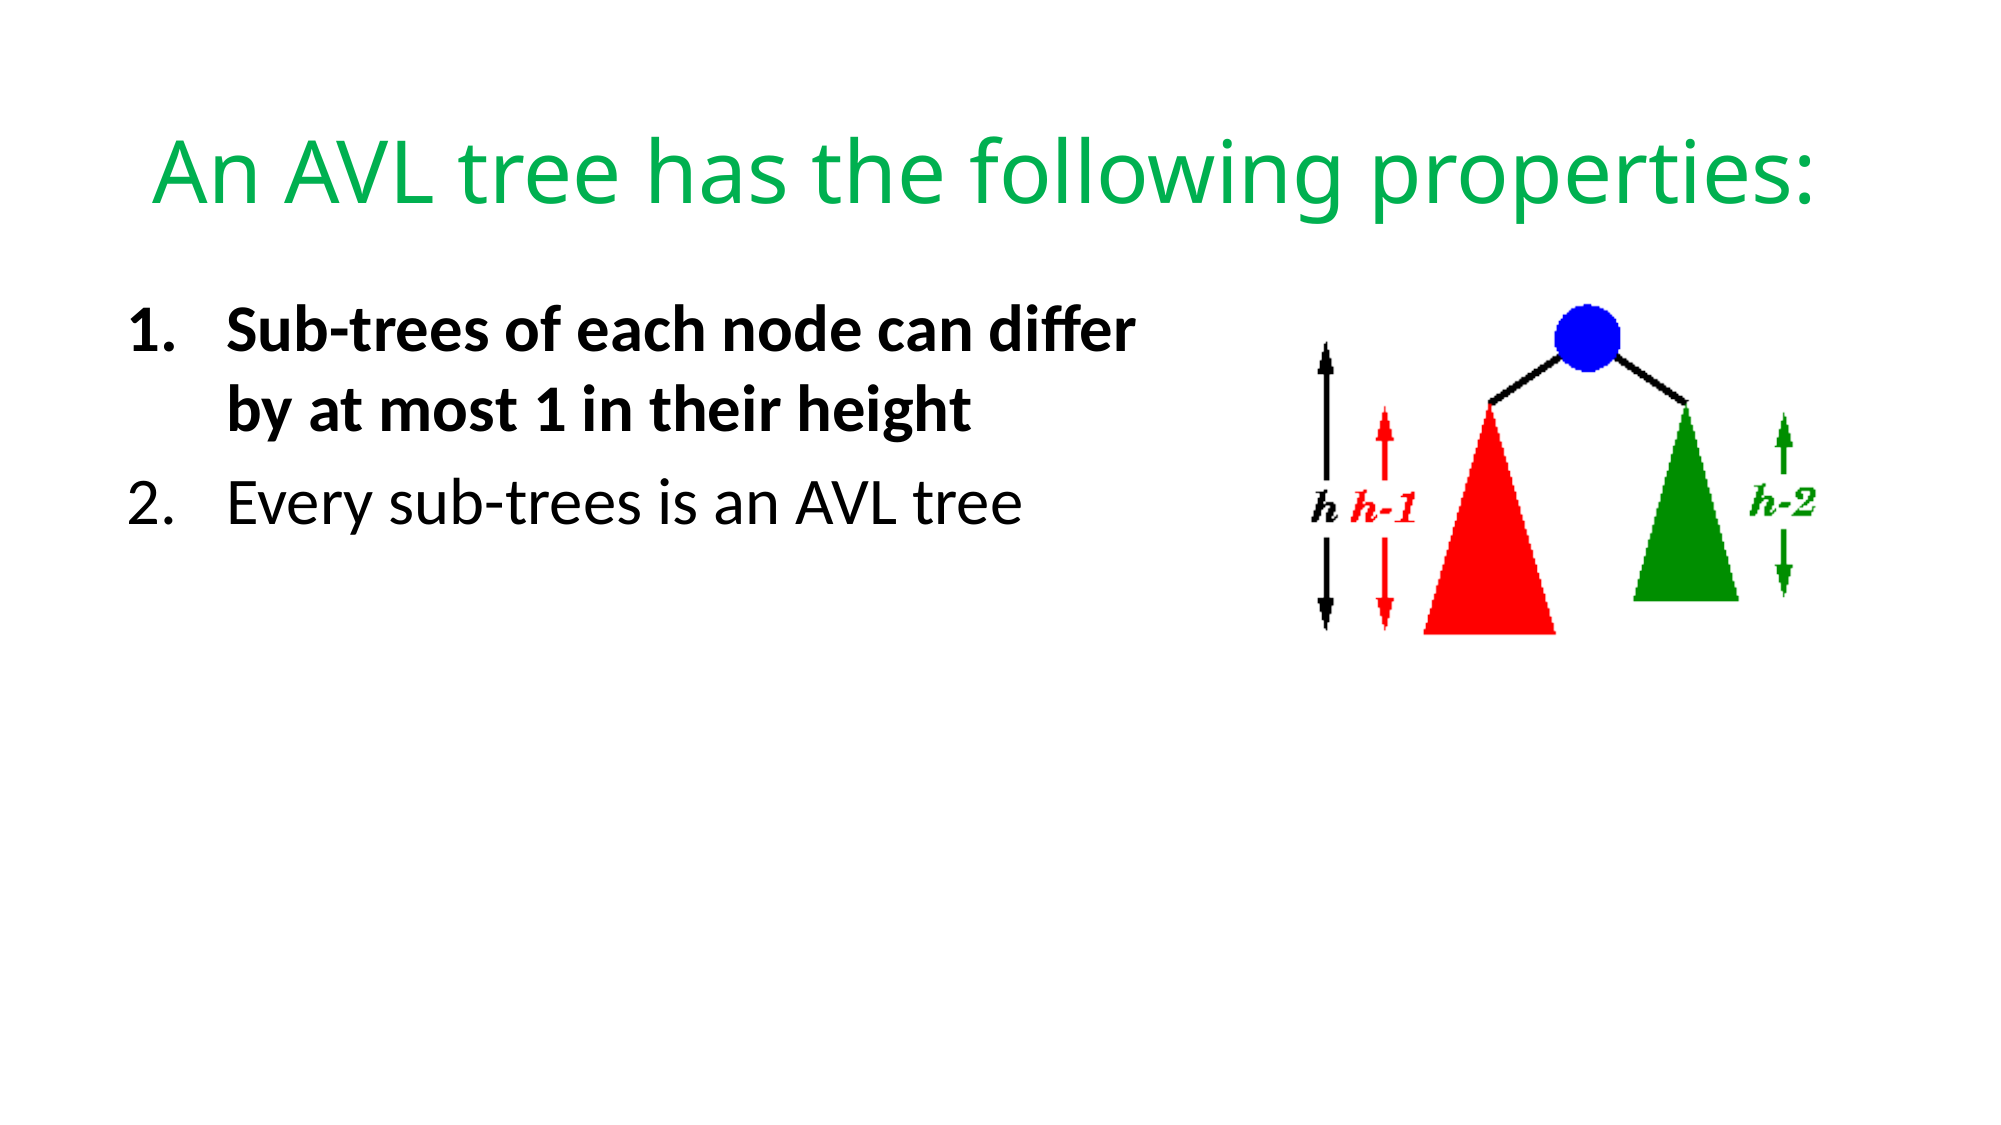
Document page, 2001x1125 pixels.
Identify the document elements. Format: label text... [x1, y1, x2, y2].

text_box Sub-trees of each node can differ by at most 1 in their height Every sub-trees is an AVL tree [111, 277, 1185, 890]
picture [1268, 298, 1831, 671]
title An AVL tree has the following properties: [137, 59, 1863, 278]
